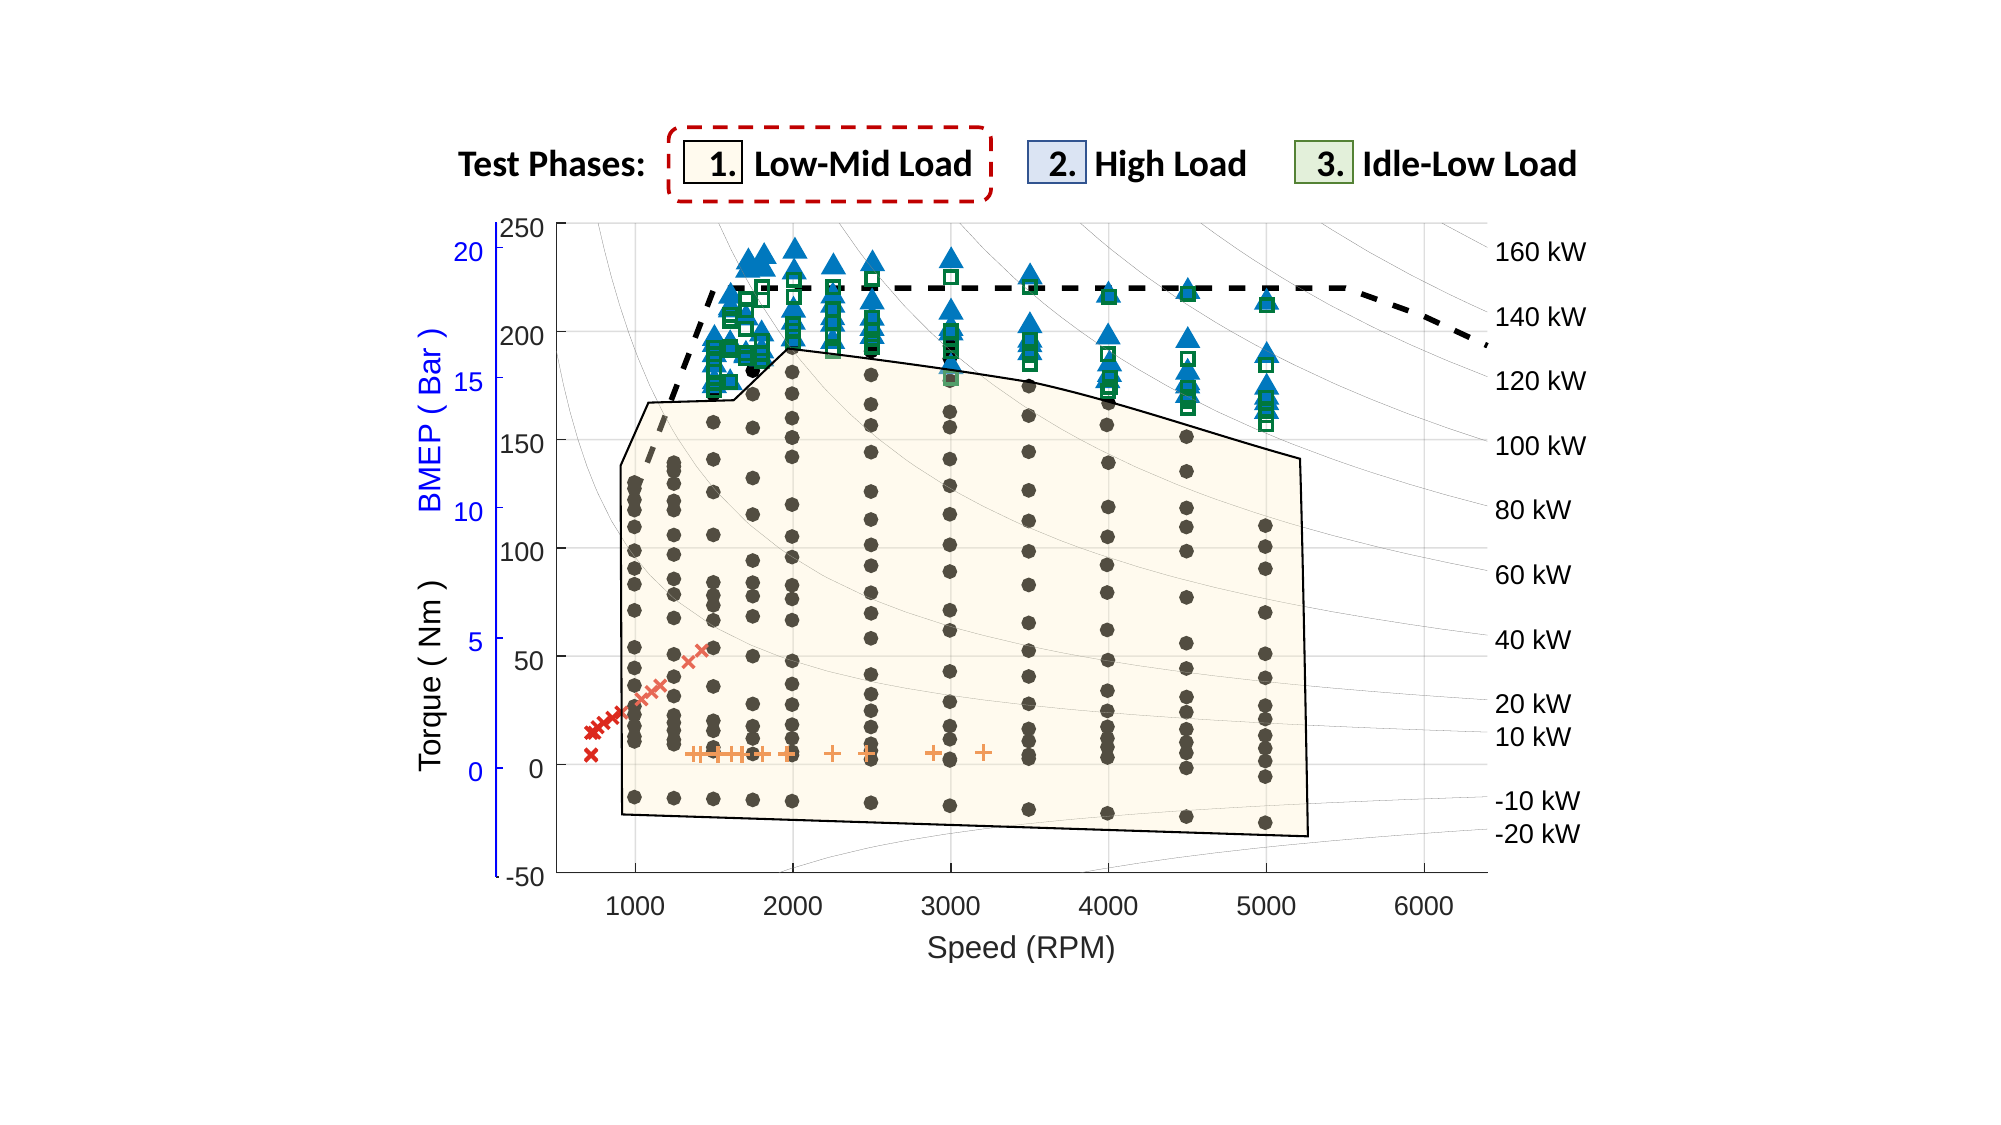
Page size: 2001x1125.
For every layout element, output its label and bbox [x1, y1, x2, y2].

text_box [399, 127, 1604, 963]
